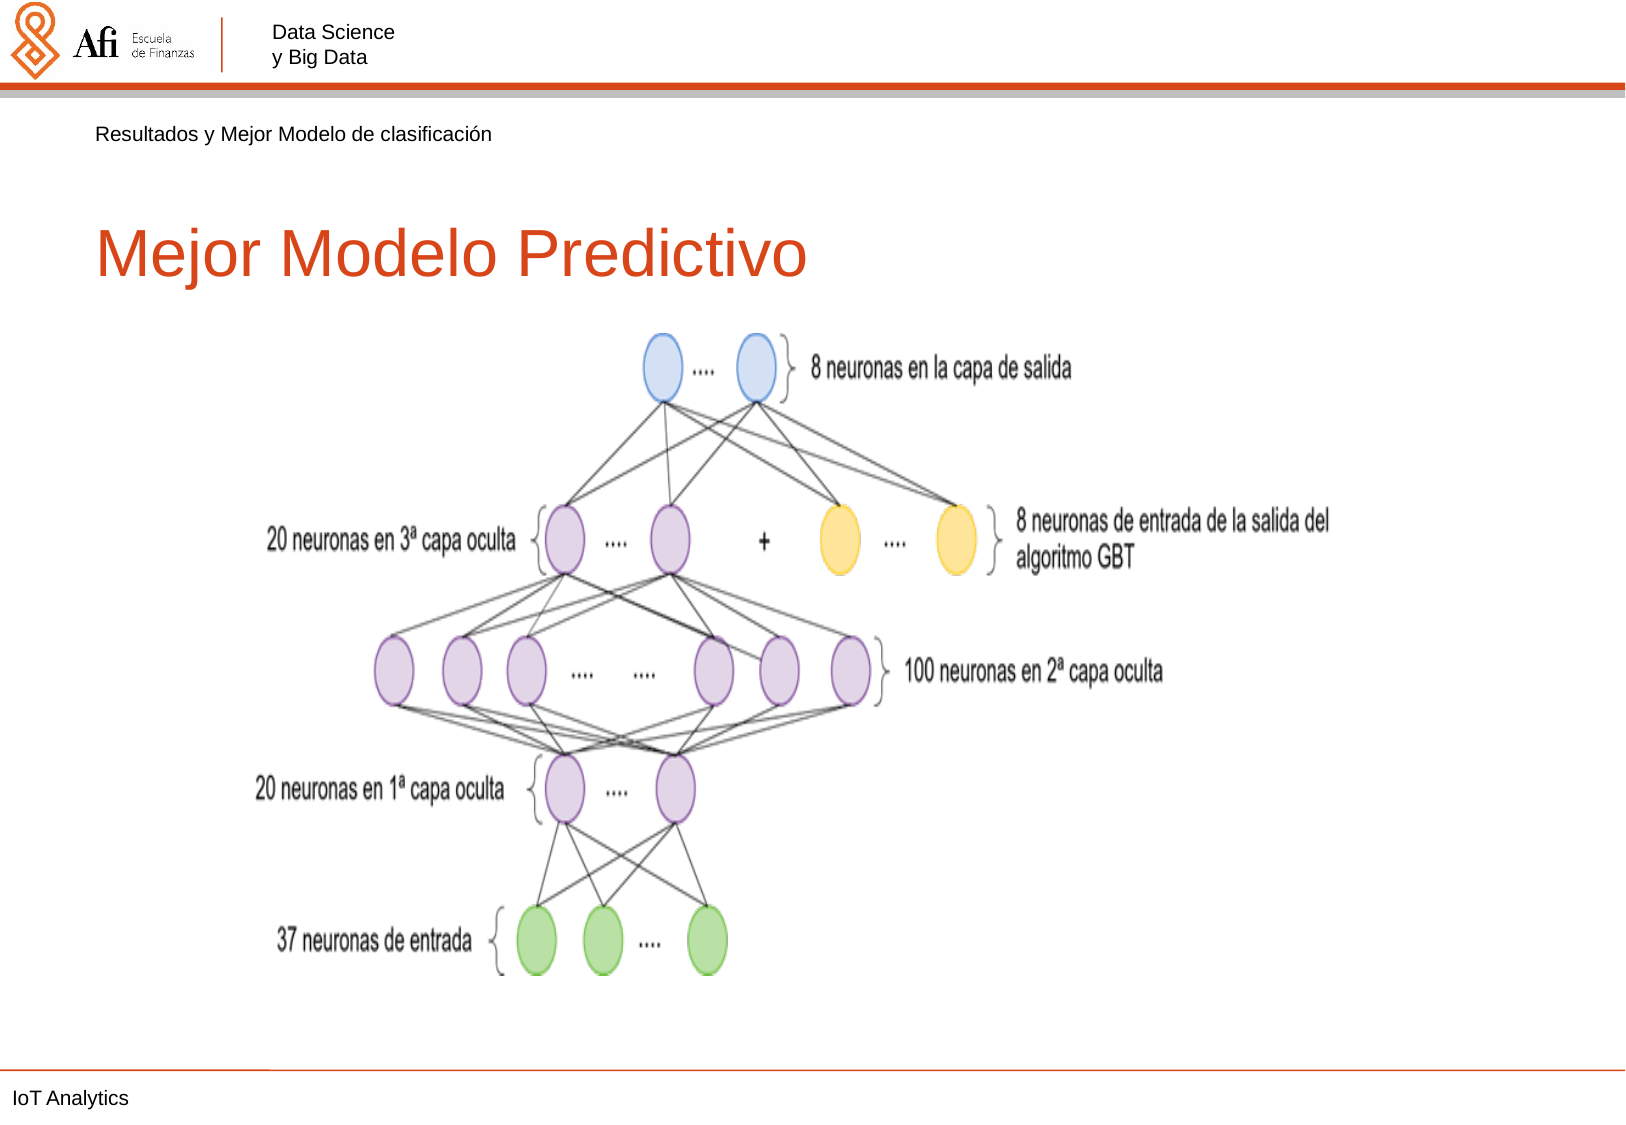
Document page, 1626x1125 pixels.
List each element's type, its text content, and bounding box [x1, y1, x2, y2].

text_box Resultados y Mejor Modelo de clasificación [80, 113, 1533, 173]
text_box Mejor Modelo Predictivo [80, 173, 1533, 326]
picture [10, 2, 194, 80]
picture [253, 333, 1333, 977]
